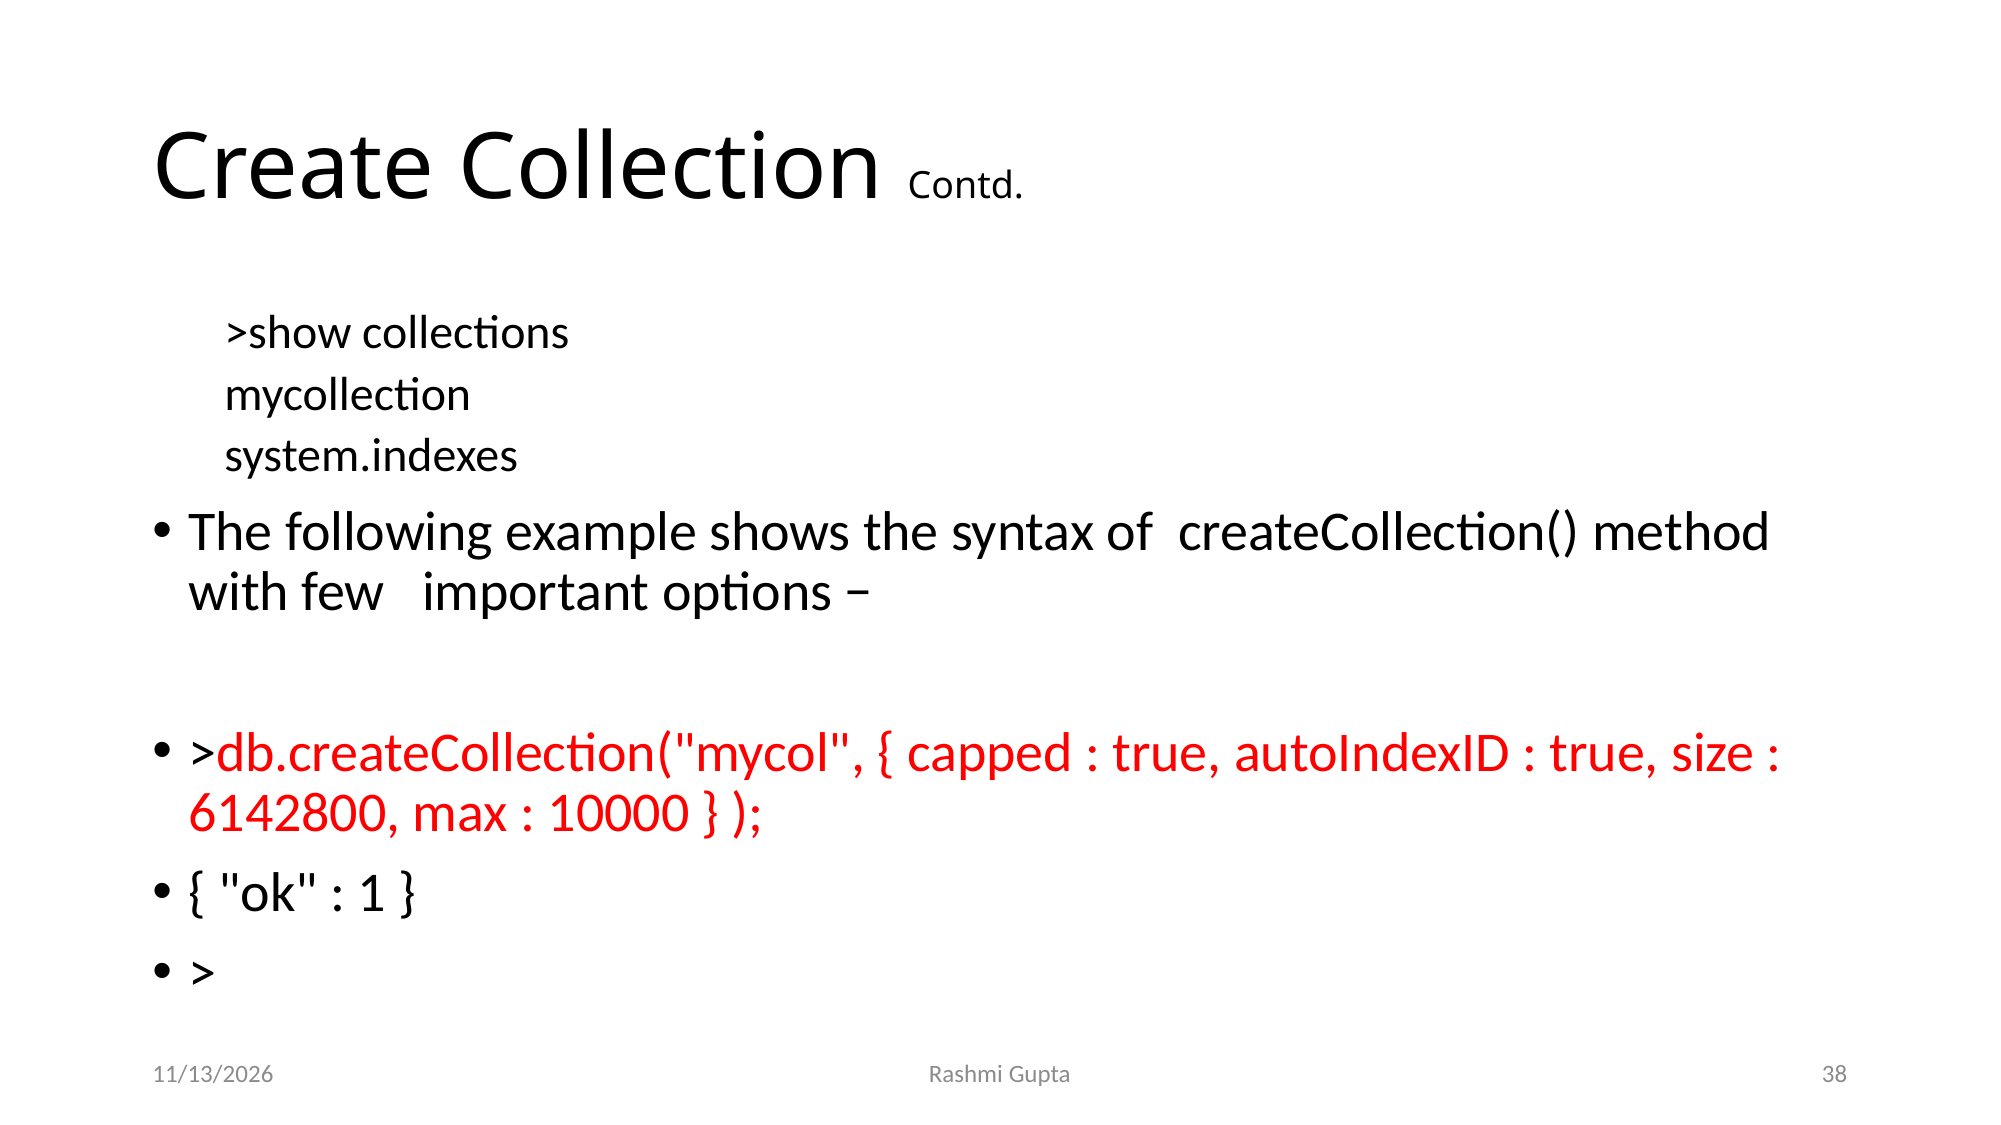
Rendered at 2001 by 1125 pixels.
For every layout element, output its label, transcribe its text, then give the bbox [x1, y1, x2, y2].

list >show collections mycollection system.indexes The following example shows the syntax of createCollection() method with few important options − >db.createCollection("mycol", { capped : true, autoIndexID : true, size : 6142800, max : 10000 } ); { "ok" : 1 } > [137, 299, 1863, 1014]
title Create Collection Contd. [137, 59, 1863, 278]
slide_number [137, 1042, 588, 1103]
footer Rashmi Gupta [662, 1042, 1338, 1103]
slide_number 38 [1412, 1042, 1863, 1103]
